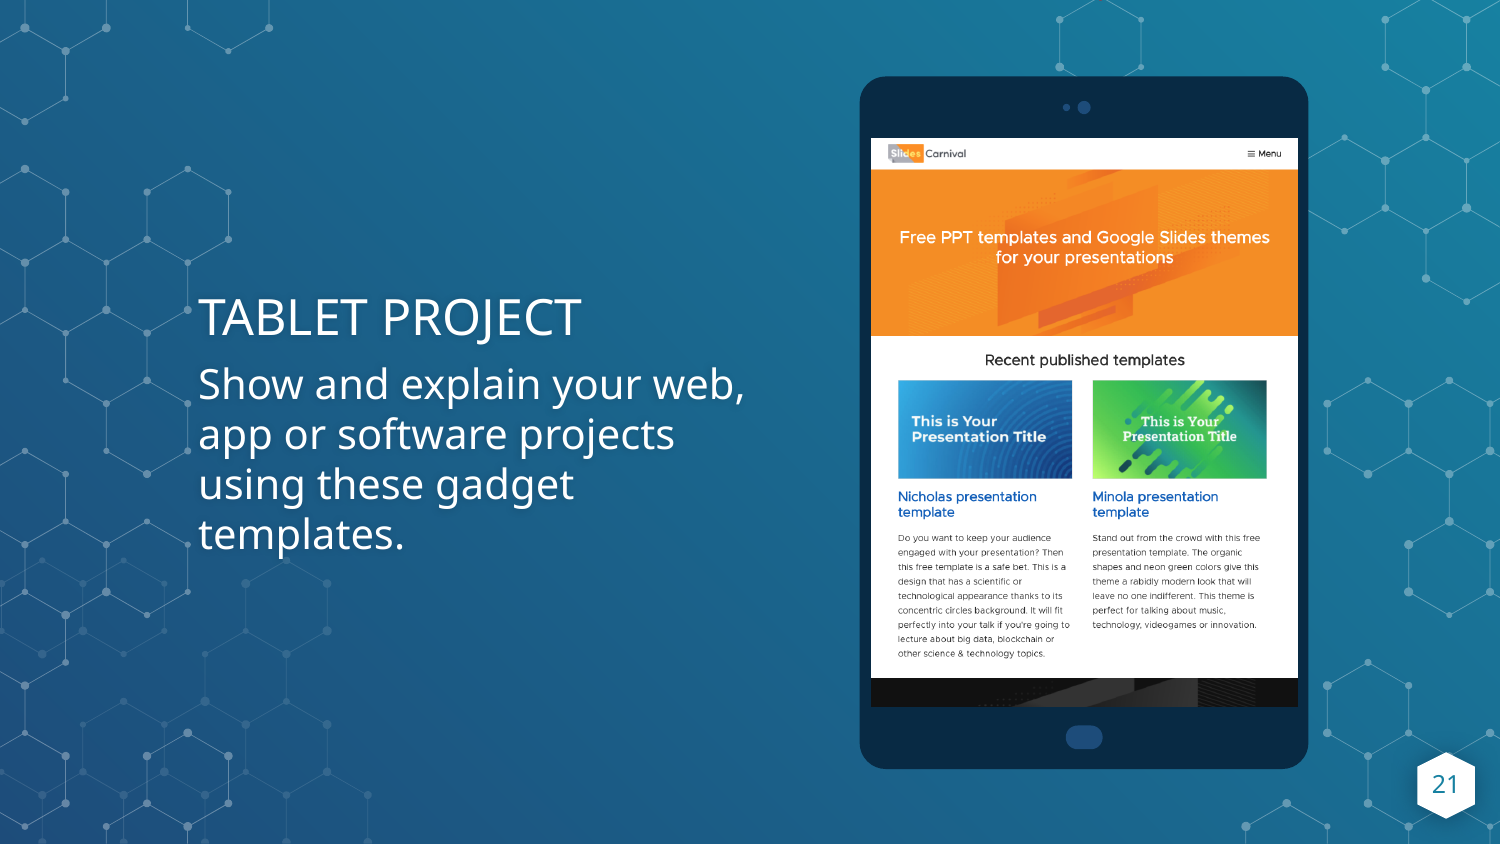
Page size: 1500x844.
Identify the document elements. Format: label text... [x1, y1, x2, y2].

slide_number ‹#› [1417, 752, 1475, 819]
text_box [859, 76, 1309, 770]
picture [870, 138, 1298, 708]
list TABLET PROJECT Show and explain your web, app or software projects using these gadget templates. [198, 61, 774, 783]
